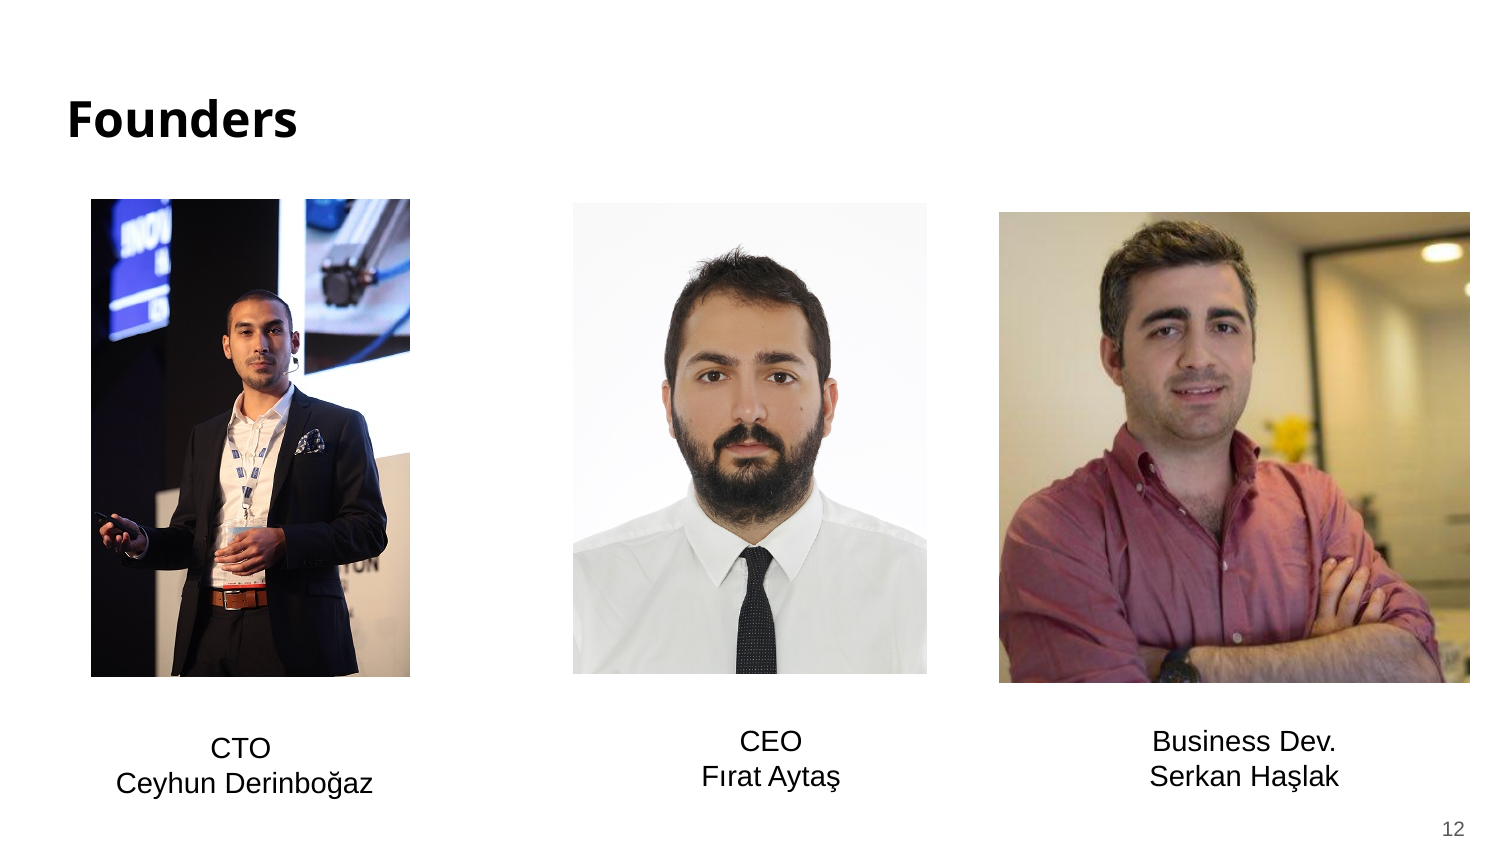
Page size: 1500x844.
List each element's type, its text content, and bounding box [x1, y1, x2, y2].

text_box CEO Fırat Aytaş [672, 707, 870, 779]
text_box Business Dev. Serkan Haşlak [1056, 707, 1433, 792]
slide_number 12 [1389, 795, 1480, 844]
picture [998, 212, 1470, 683]
title Founders [51, 72, 1449, 167]
text_box CTO Ceyhun Derinboğaz [100, 714, 390, 786]
picture [573, 202, 927, 674]
picture [91, 199, 410, 677]
